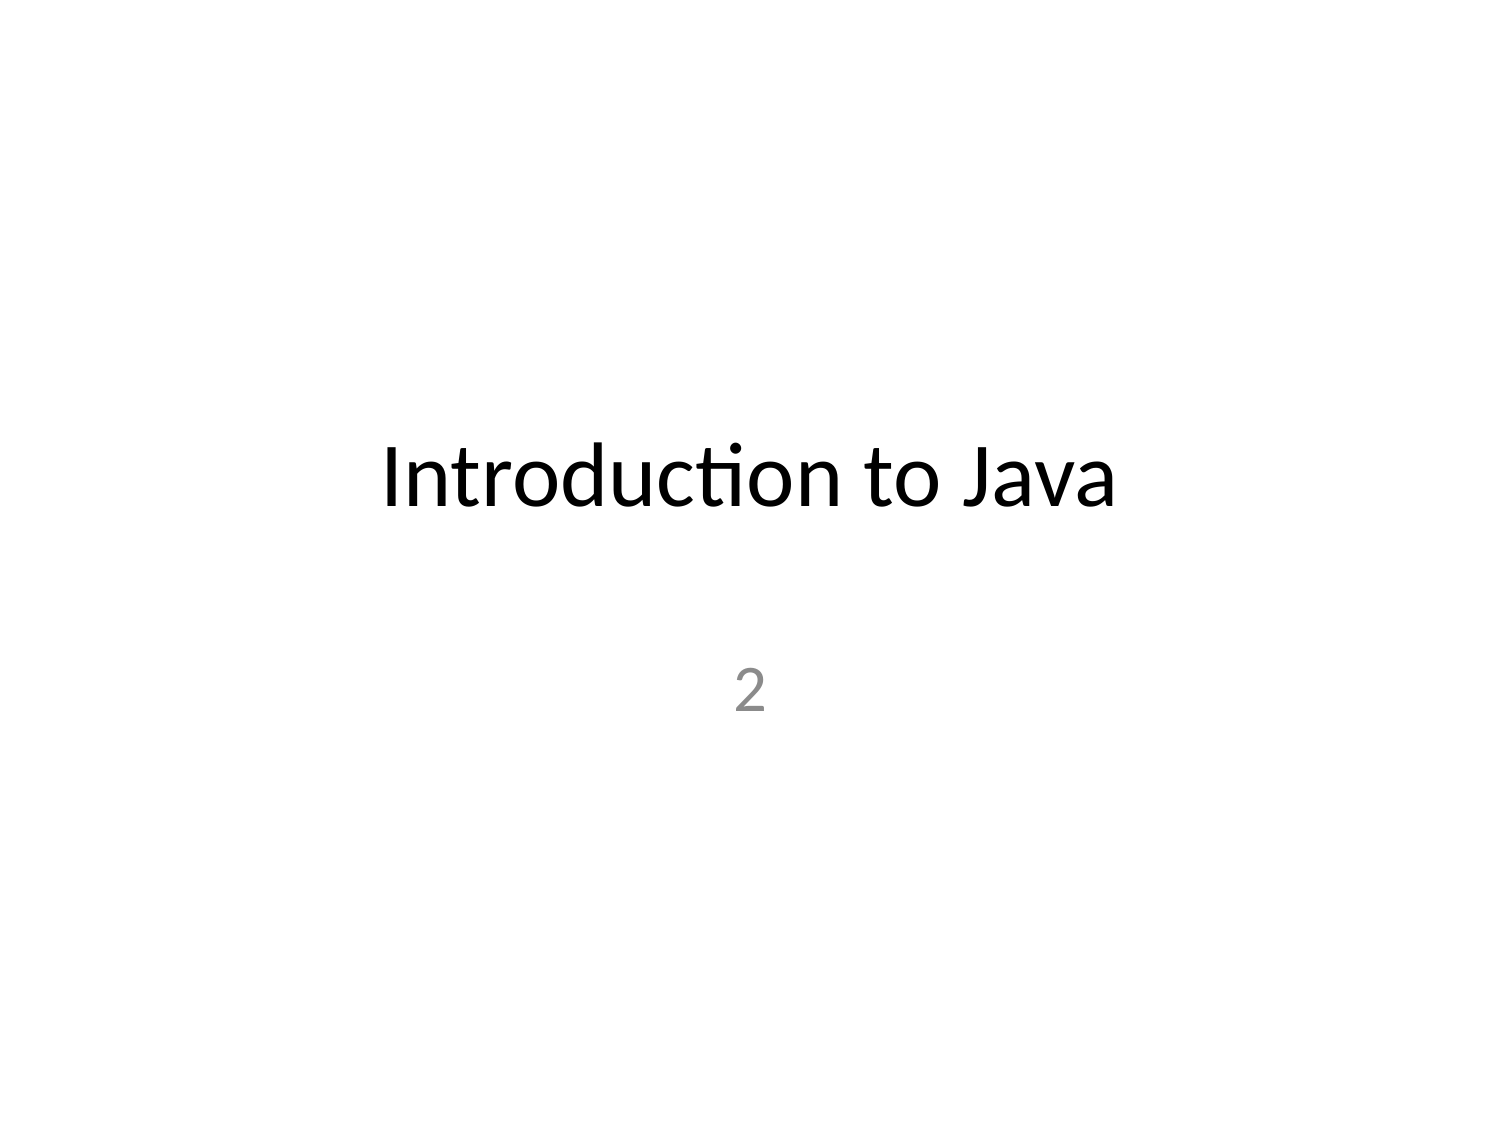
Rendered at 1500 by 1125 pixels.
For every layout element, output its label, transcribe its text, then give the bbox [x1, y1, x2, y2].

title Introduction to Java [112, 349, 1388, 591]
subtitle 2 [225, 637, 1275, 925]
